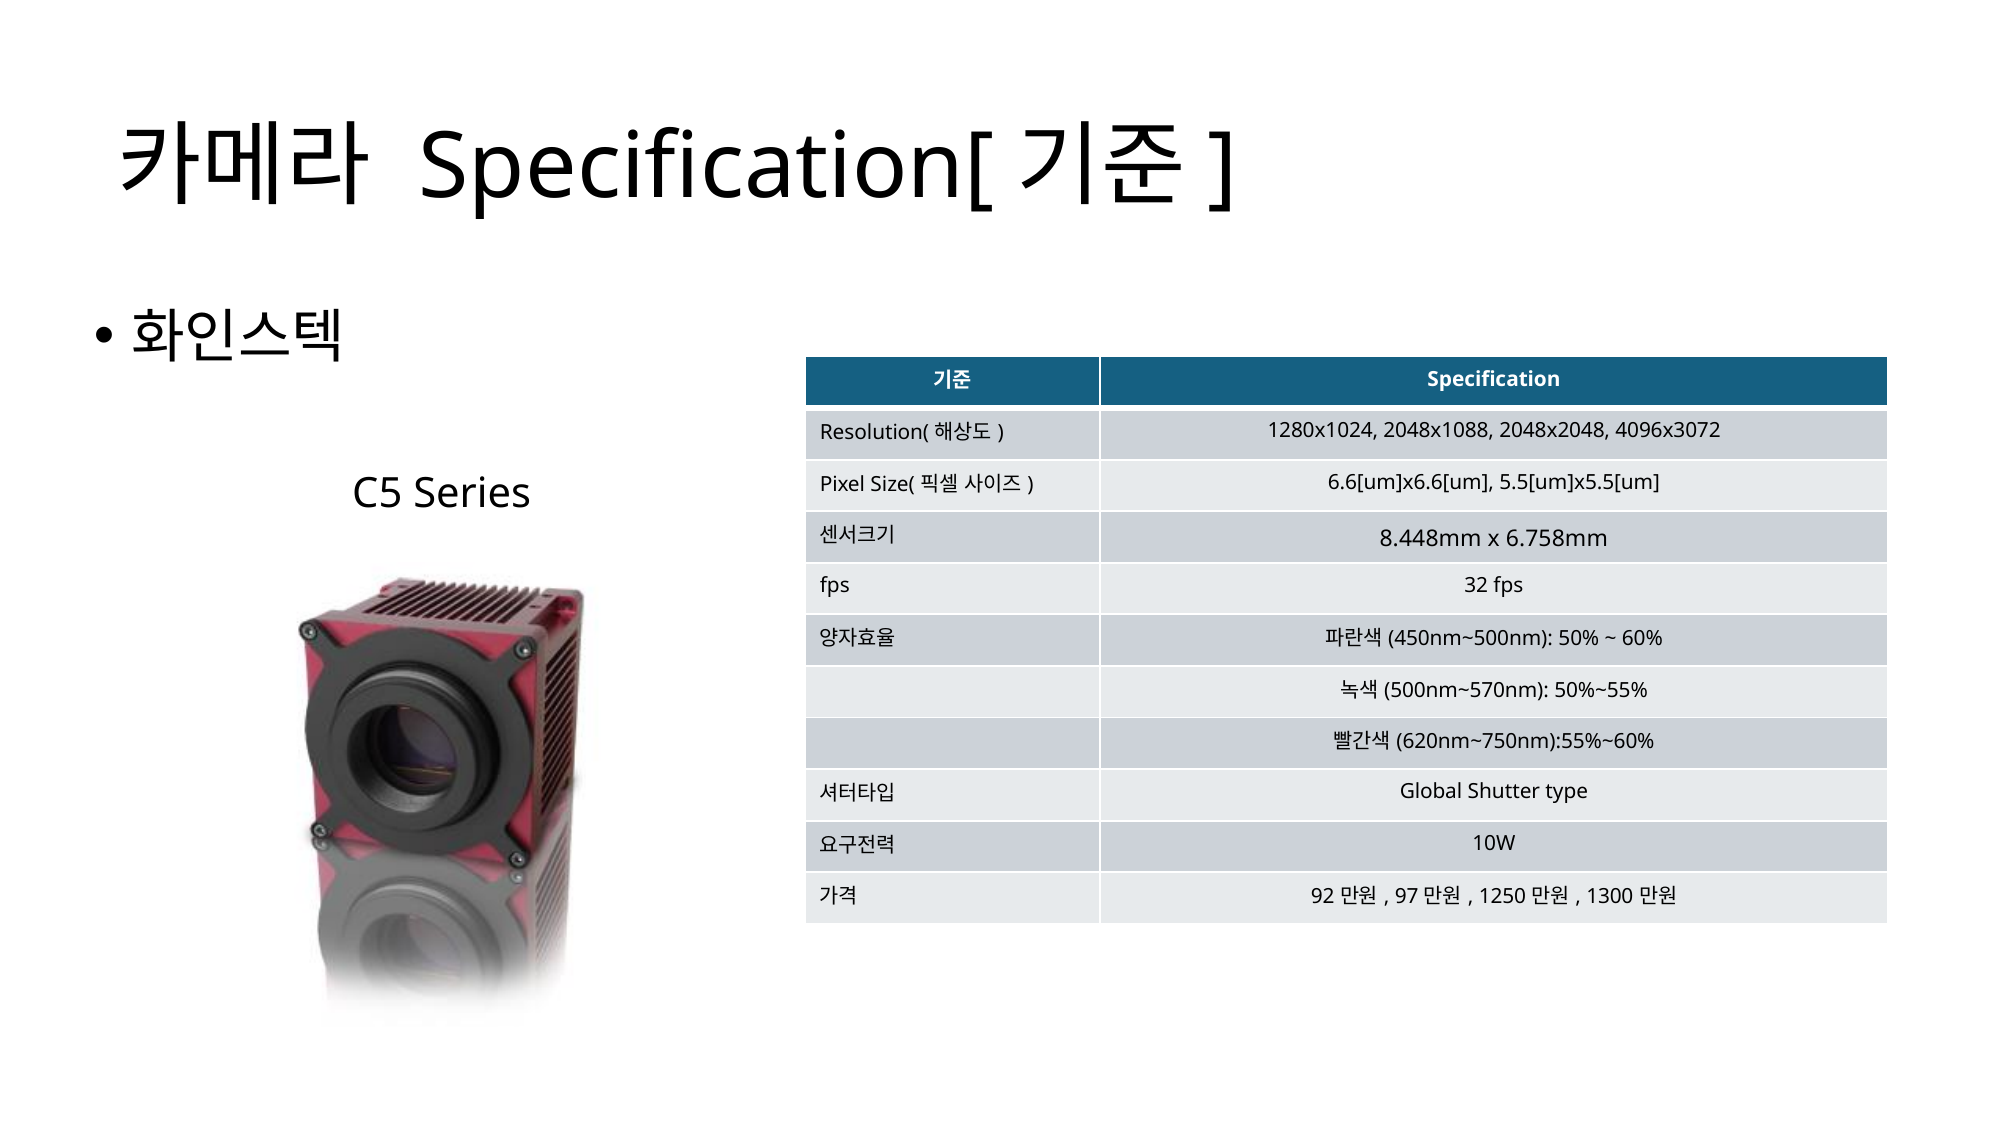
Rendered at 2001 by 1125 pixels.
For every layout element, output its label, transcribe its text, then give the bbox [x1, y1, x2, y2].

title 카메라 Specification[기준] [102, 59, 1898, 277]
table_header 기준 [806, 357, 1099, 405]
list 화인스텍 [78, 299, 708, 384]
table_cell Resolution(해상도) [806, 411, 1099, 459]
table_cell 92만원, 97만원, 1250만원, 1300만원 [1101, 873, 1887, 923]
table_header Specification [1101, 357, 1887, 405]
table_cell 1280x1024, 2048x1088, 2048x2048, 4096x3072 [1101, 411, 1887, 459]
table_cell 10W [1101, 822, 1887, 871]
table_cell 녹색(500nm~570nm): 50%~55% [1101, 667, 1887, 717]
table_cell 8.448mm x 6.758mm [1101, 512, 1887, 562]
table_cell 6.6[um]x6.6[um], 5.5[um]x5.5[um] [1101, 461, 1887, 510]
table_cell 32 fps [1101, 564, 1887, 613]
table_cell [806, 718, 1099, 768]
picture [272, 561, 611, 1027]
table_cell 양자효율 [806, 615, 1099, 665]
table_cell [806, 667, 1099, 717]
table_cell Pixel Size(픽셀 사이즈) [806, 461, 1099, 510]
table_cell 파란색(450nm~500nm): 50% ~ 60% [1101, 615, 1887, 665]
table_cell 셔터타입 [806, 770, 1099, 820]
table_cell 요구전력 [806, 822, 1099, 871]
text_box C5 Series [78, 464, 804, 548]
table_cell Global Shutter type [1101, 770, 1887, 820]
table_cell 빨간색(620nm~750nm):55%~60% [1101, 718, 1887, 768]
table_cell fps [806, 564, 1099, 613]
table_cell 가격 [806, 873, 1099, 923]
table_cell 센서크기 [806, 512, 1099, 562]
